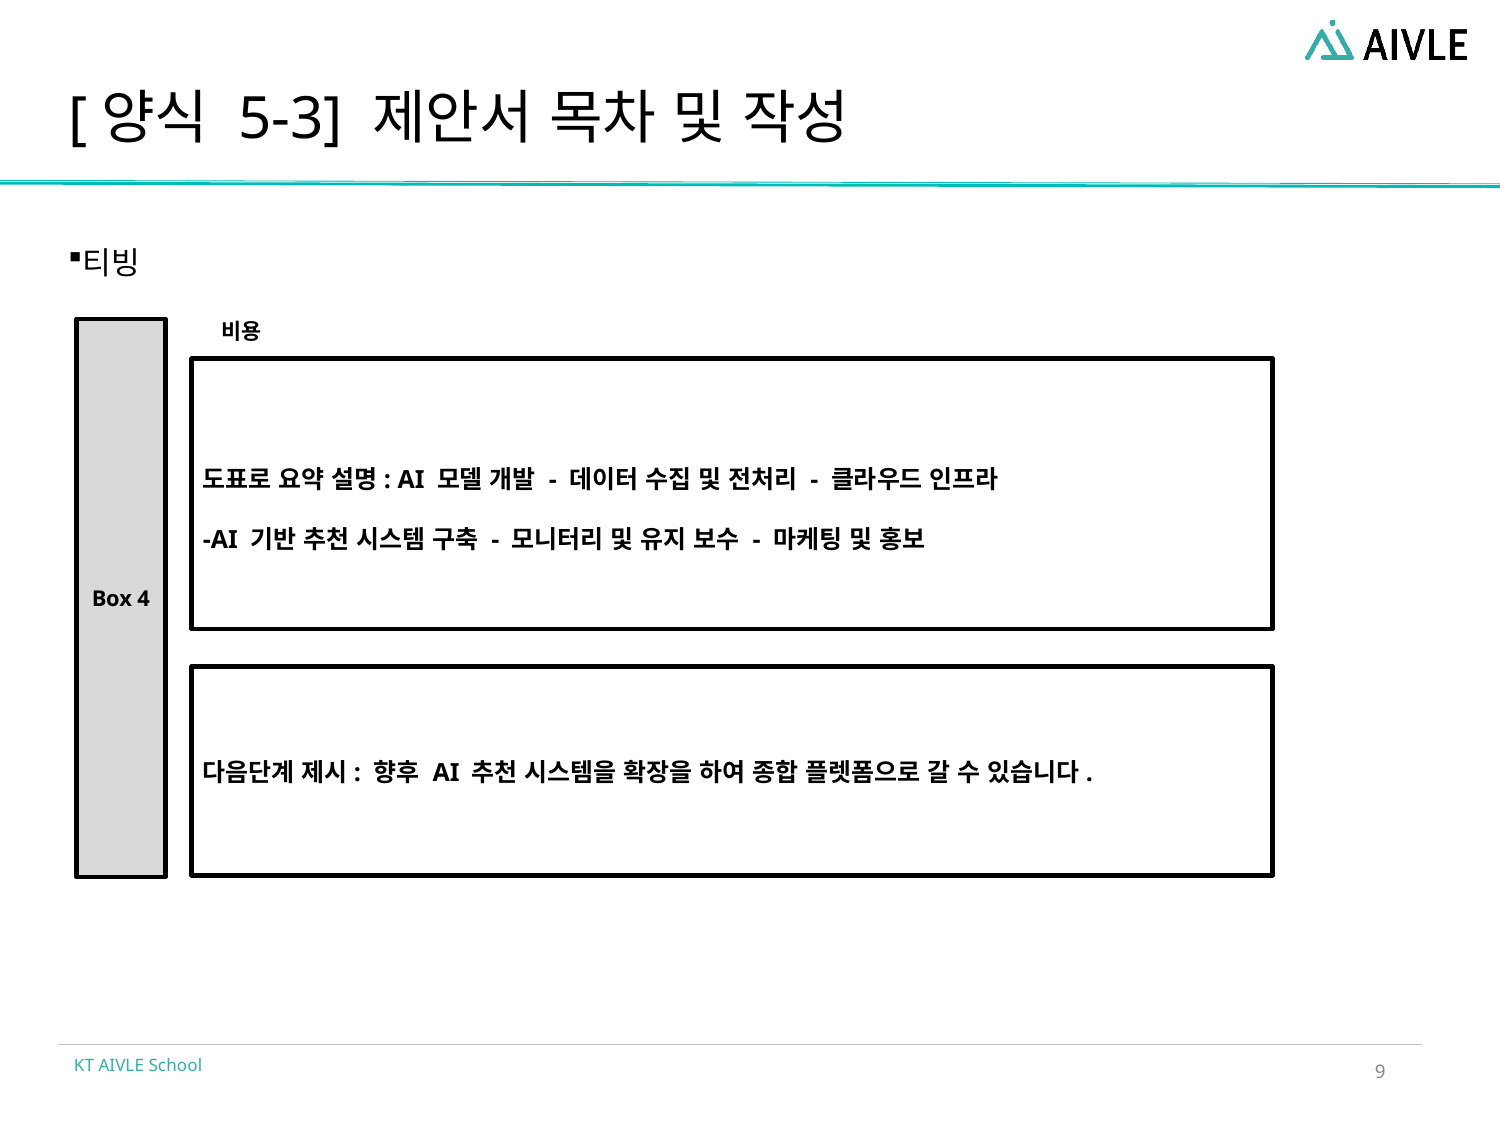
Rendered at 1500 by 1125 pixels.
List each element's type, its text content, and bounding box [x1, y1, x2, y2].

text_box Box 4 [76, 318, 166, 877]
picture [1305, 20, 1467, 60]
text_box 도표로 요약 설명: AI 모델 개발 - 데이터 수집 및 전처리 - 클라우드 인프라 -AI 기반 추천 시스템 구축 - 모니터리 및 유지 보수 - 마케팅 및 홍보 [191, 358, 1273, 629]
text_box 다음단계 제시: 향후 AI 추천 시스템을 확장을 하여 종합 플렛폼으로 갈 수 있습니다. [191, 666, 1273, 876]
title [양식 5-3] 제안서 목차 및 작성 [68, 80, 1423, 151]
text_box 비용 [207, 309, 588, 351]
list 티빙 [68, 242, 1435, 281]
